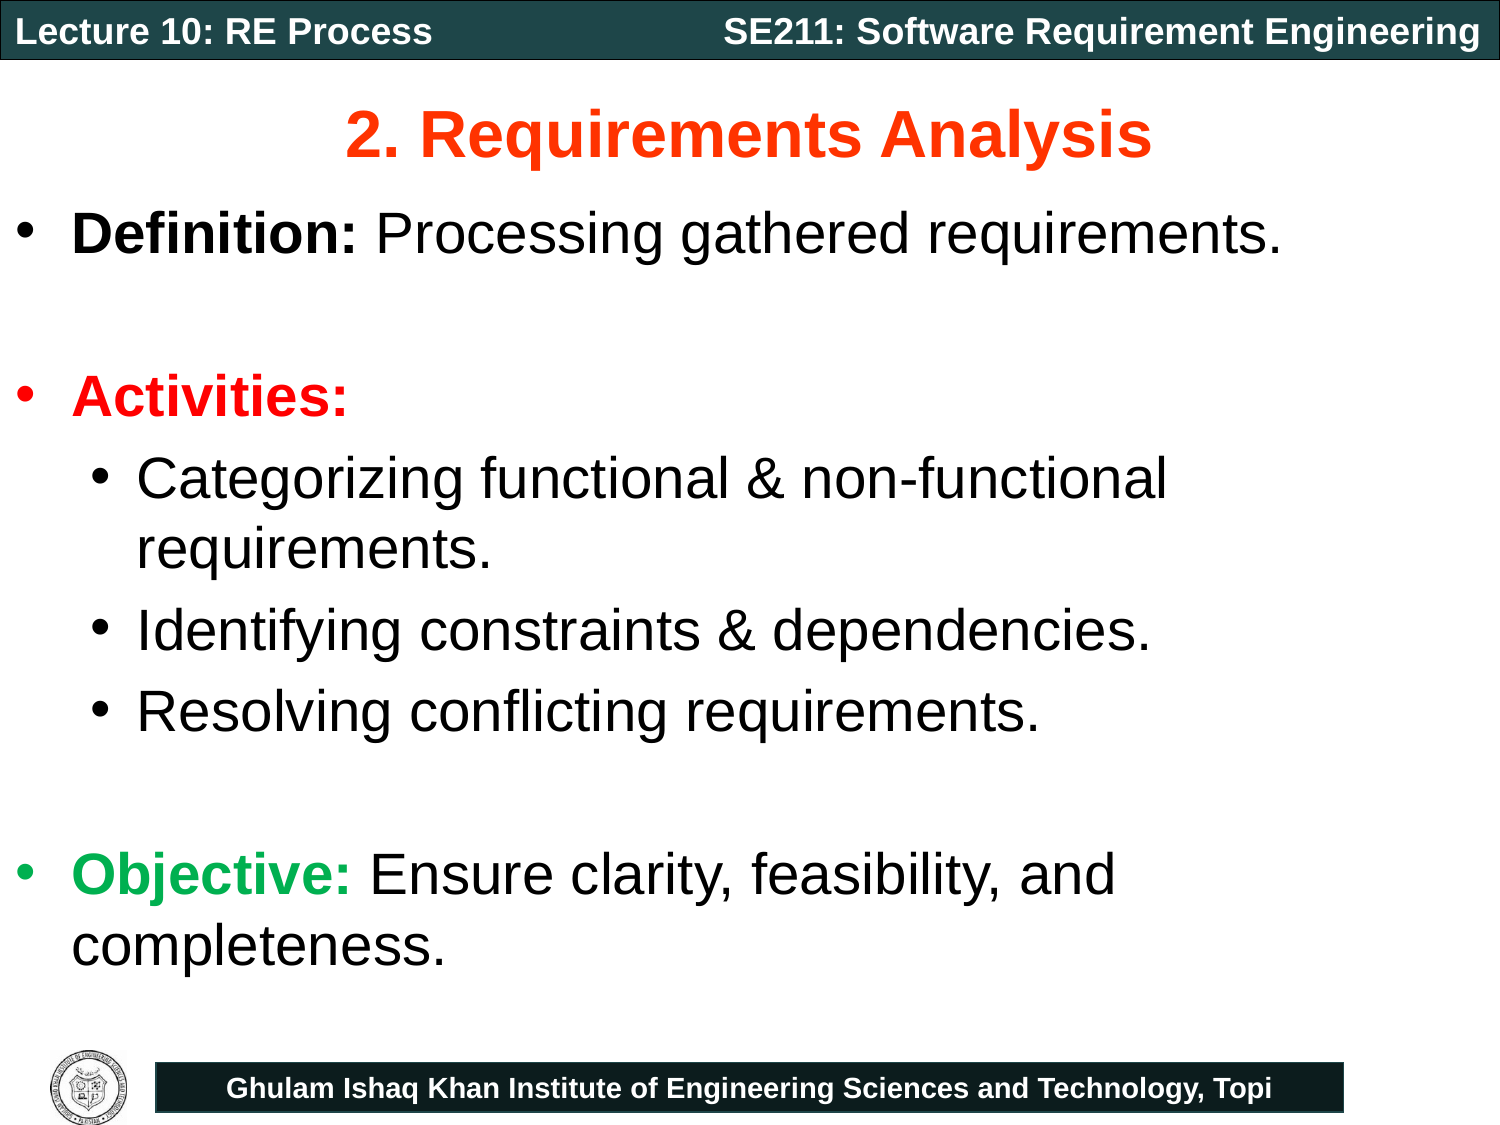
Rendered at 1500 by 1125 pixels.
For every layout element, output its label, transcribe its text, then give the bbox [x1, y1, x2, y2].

picture [50, 1050, 127, 1125]
list Definition: Processing gathered requirements. Activities: Categorizing functional & non-functional requirements. Identifying constraints & dependencies. Resolving conflicting requirements. Objective: Ensure clarity, feasibility, and completeness. [0, 187, 1500, 1050]
title 2. Requirements Analysis [0, 62, 1500, 187]
